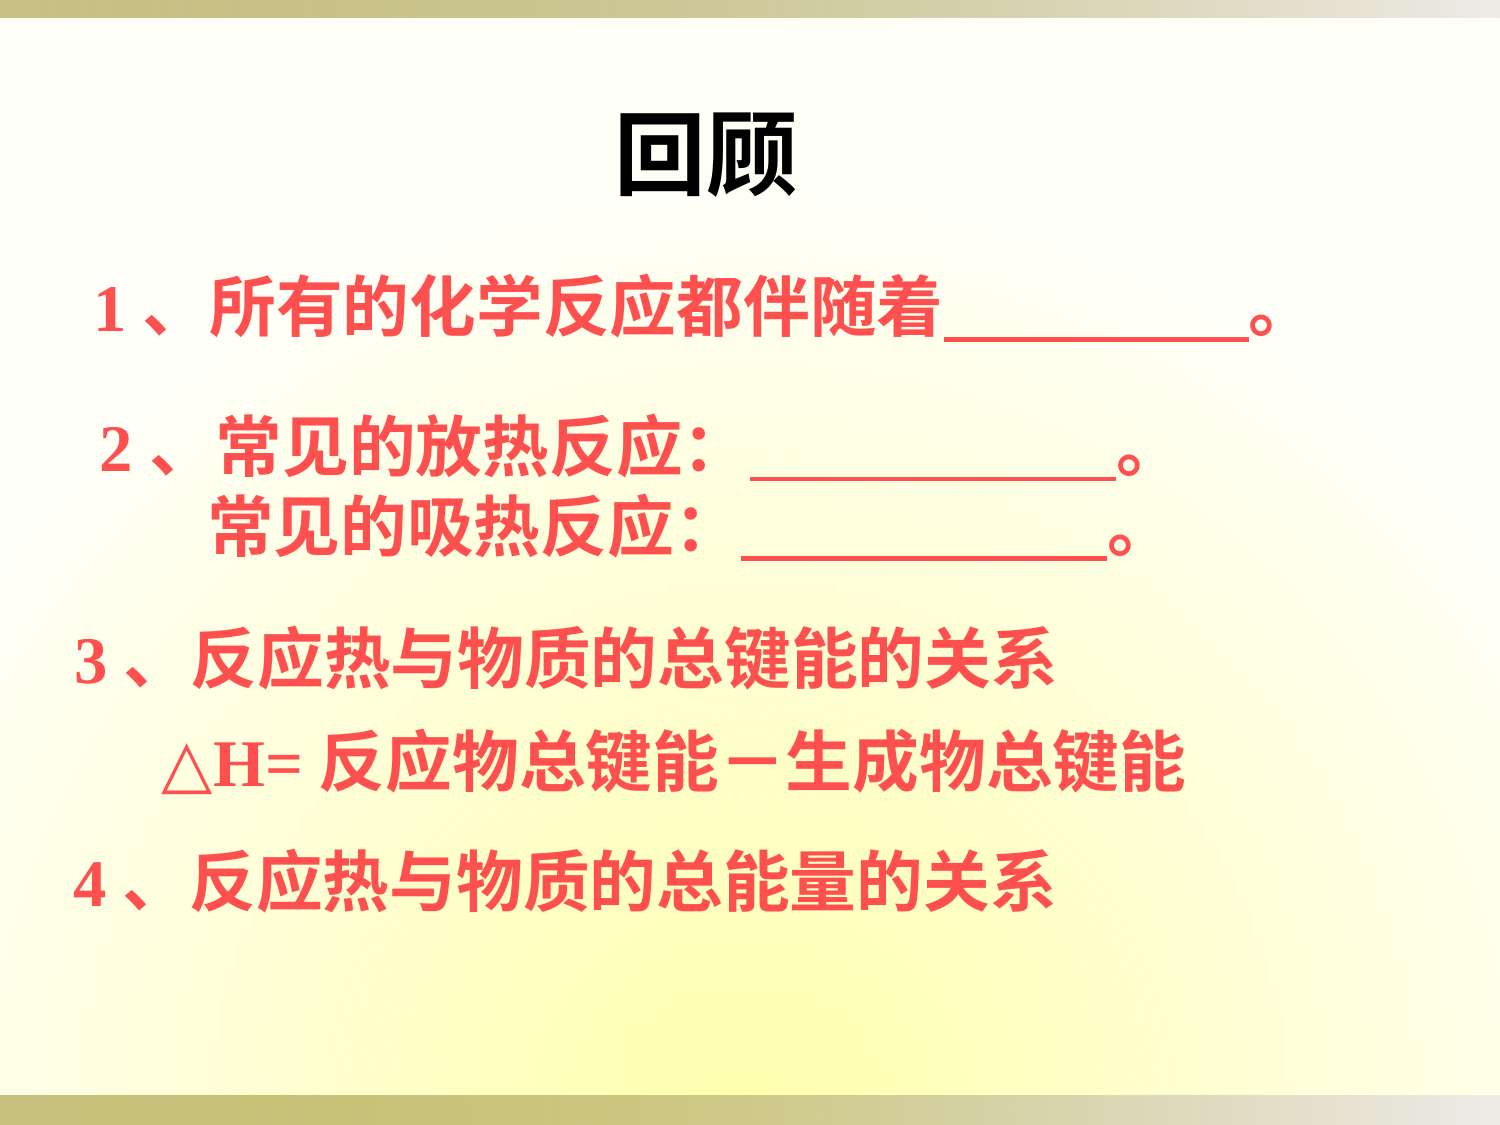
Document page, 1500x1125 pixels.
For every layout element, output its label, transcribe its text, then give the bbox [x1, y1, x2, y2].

text_box △H=反应物总键能－生成物总键能 [147, 712, 1325, 808]
text_box 3、反应热与物质的总键能的关系 [59, 609, 1231, 704]
text_box 4、反应热与物质的总能量的关系 [58, 831, 1230, 927]
text_box 回顾 [269, 58, 1144, 247]
text_box 2、常见的放热反应： 。 常见的吸热反应： 。 [84, 397, 1198, 572]
text_box 1、所有的化学反应都伴随着 。 [78, 257, 1331, 353]
